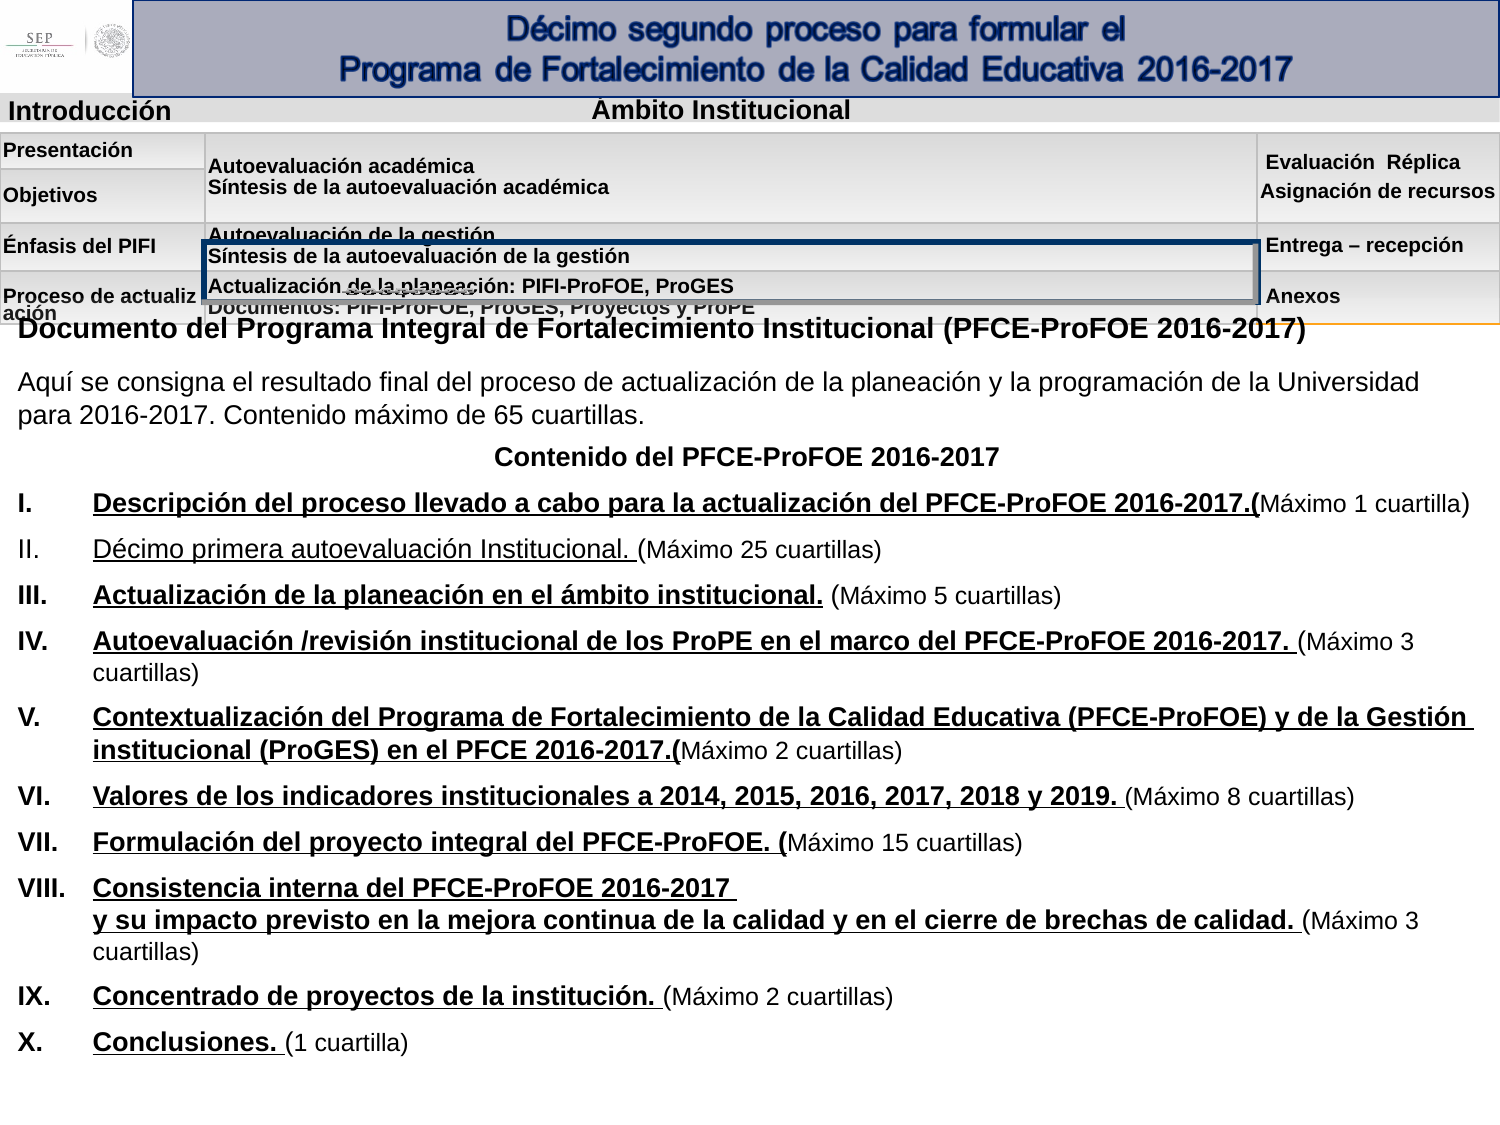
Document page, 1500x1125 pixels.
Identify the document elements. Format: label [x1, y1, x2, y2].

picture [0, 0, 1500, 99]
text_box [0, 241, 1500, 1125]
